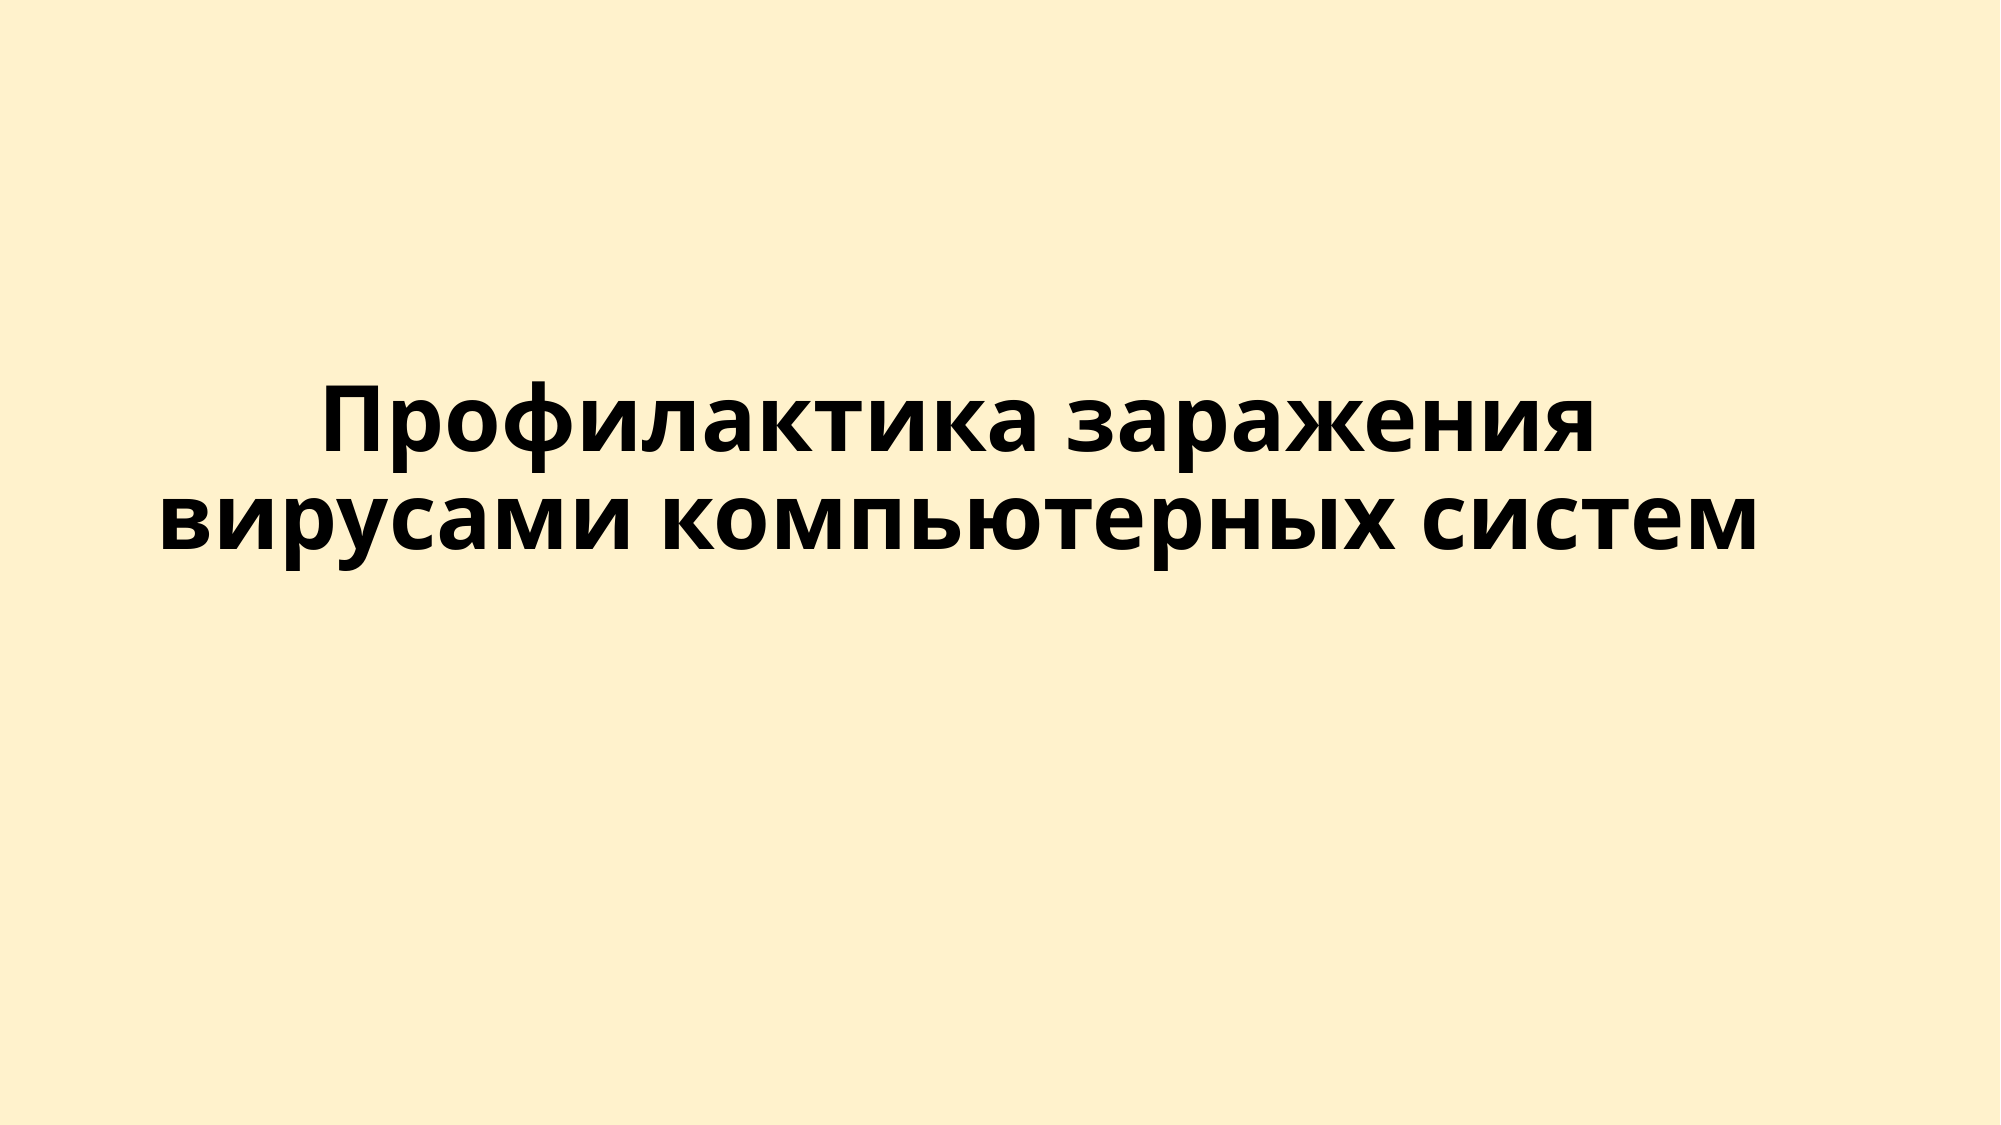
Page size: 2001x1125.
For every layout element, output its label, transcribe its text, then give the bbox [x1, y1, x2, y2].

title Профилактика заражения вирусами компьютерных систем [97, 362, 1823, 580]
